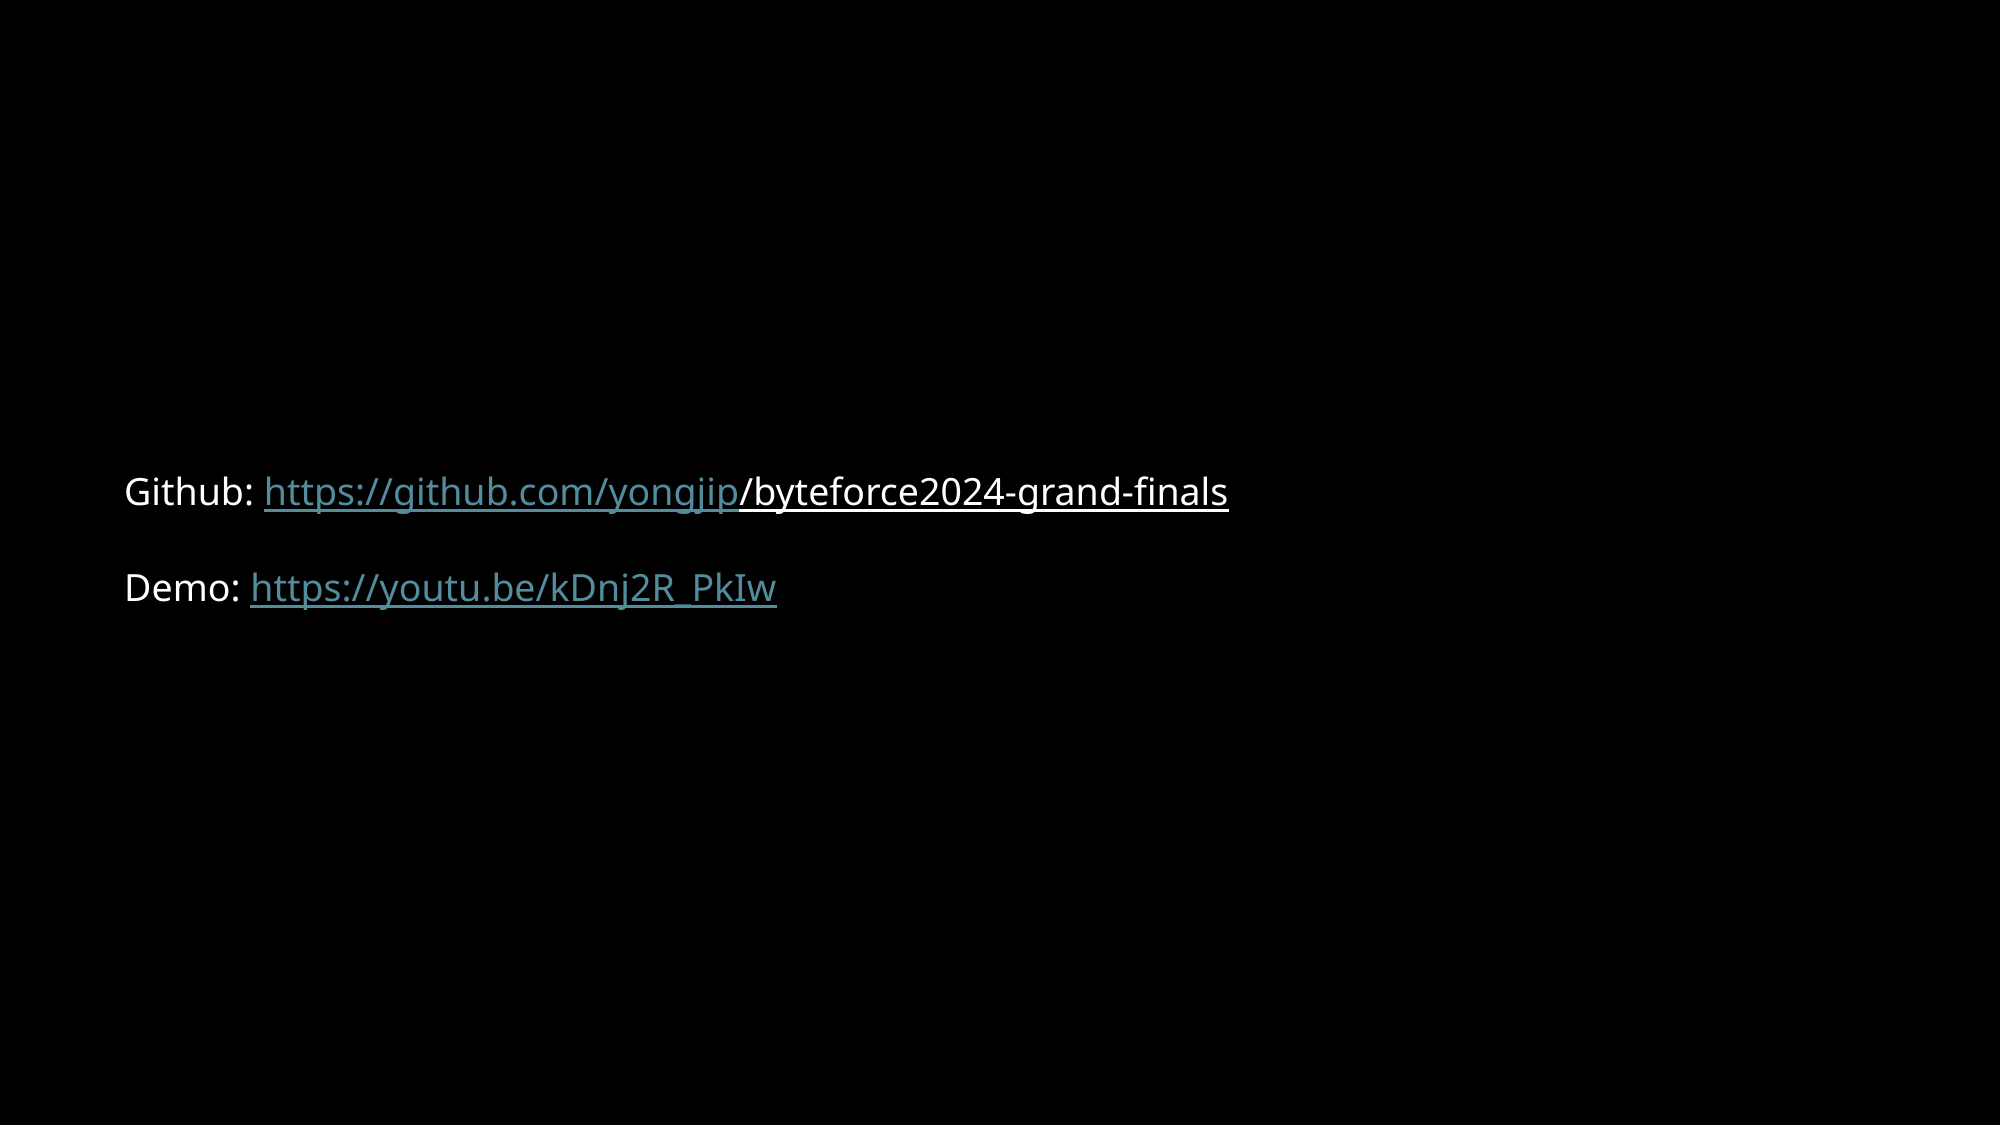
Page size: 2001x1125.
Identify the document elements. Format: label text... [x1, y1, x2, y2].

text_box Github: https://github.com/yongjip/byteforce2024-grand-finals Demo: https://youtu.be/kDnj2R_PkIw [109, 460, 1500, 623]
